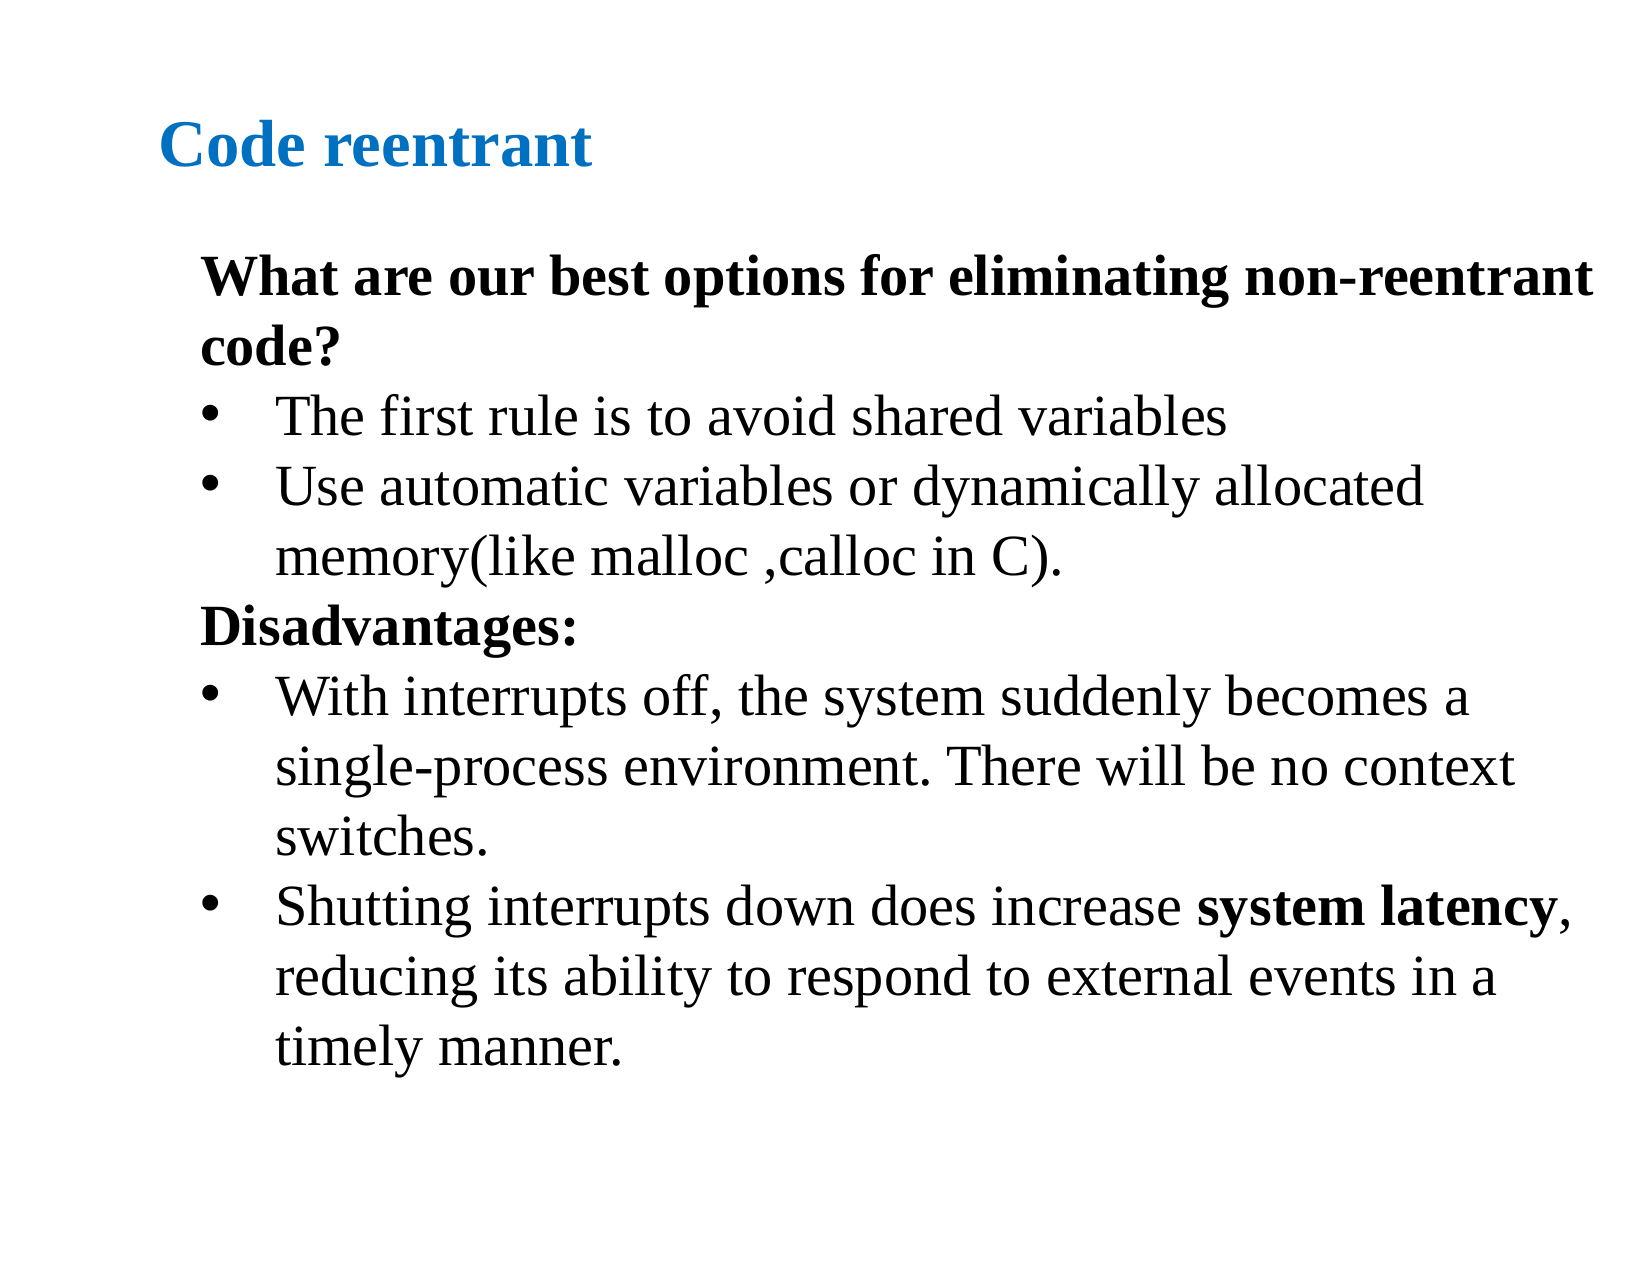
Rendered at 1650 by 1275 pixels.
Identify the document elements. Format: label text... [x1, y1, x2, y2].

list What are our best options for eliminating non-reentrant code? The first rule is to avoid shared variables Use automatic variables or dynamically allocated memory(like malloc ,calloc in C). Disadvantages: With interrupts off, the system suddenly becomes a single-process environment. There will be no context switches. Shutting interrupts down does increase system latency, reducing its ability to respond to external events in a timely manner. [200, 237, 1600, 1086]
title Code reentrant [158, 99, 788, 262]
